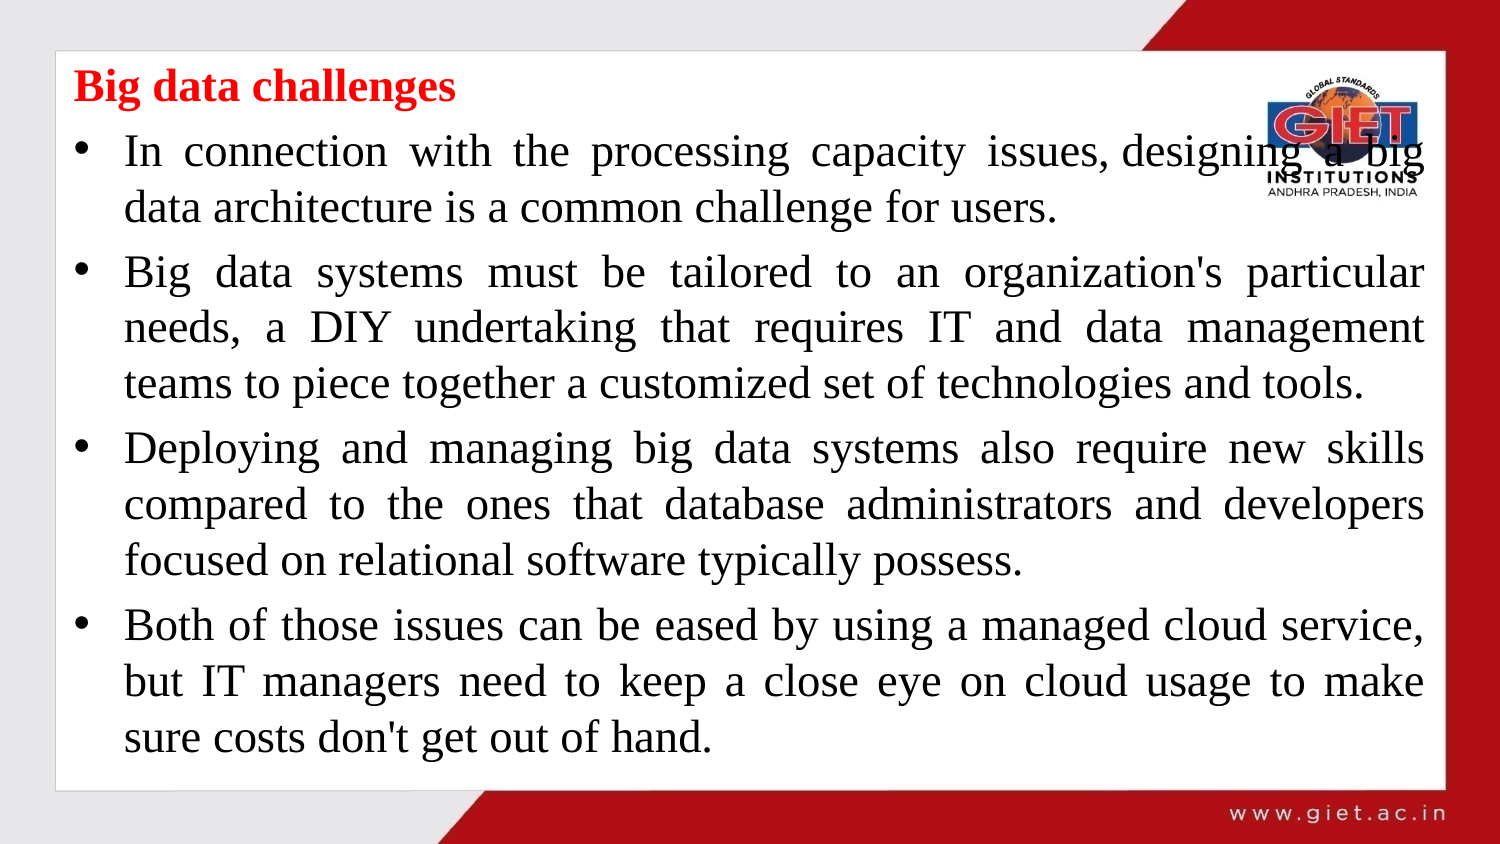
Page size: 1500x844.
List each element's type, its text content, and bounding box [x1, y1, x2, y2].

picture [0, 0, 1500, 844]
list Big data challenges In connection with the processing capacity issues, designing a big data architecture is a common challenge for users. Big data systems must be tailored to an organization's particular needs, a DIY undertaking that requires IT and data management teams to piece together a customized set of technologies and tools. Deploying and managing big data systems also require new skills compared to the ones that database administrators and developers focused on relational software typically possess. Both of those issues can be eased by using a managed cloud service, but IT managers need to keep a close eye on cloud usage to make sure costs don't get out of hand. [58, 46, 1442, 786]
